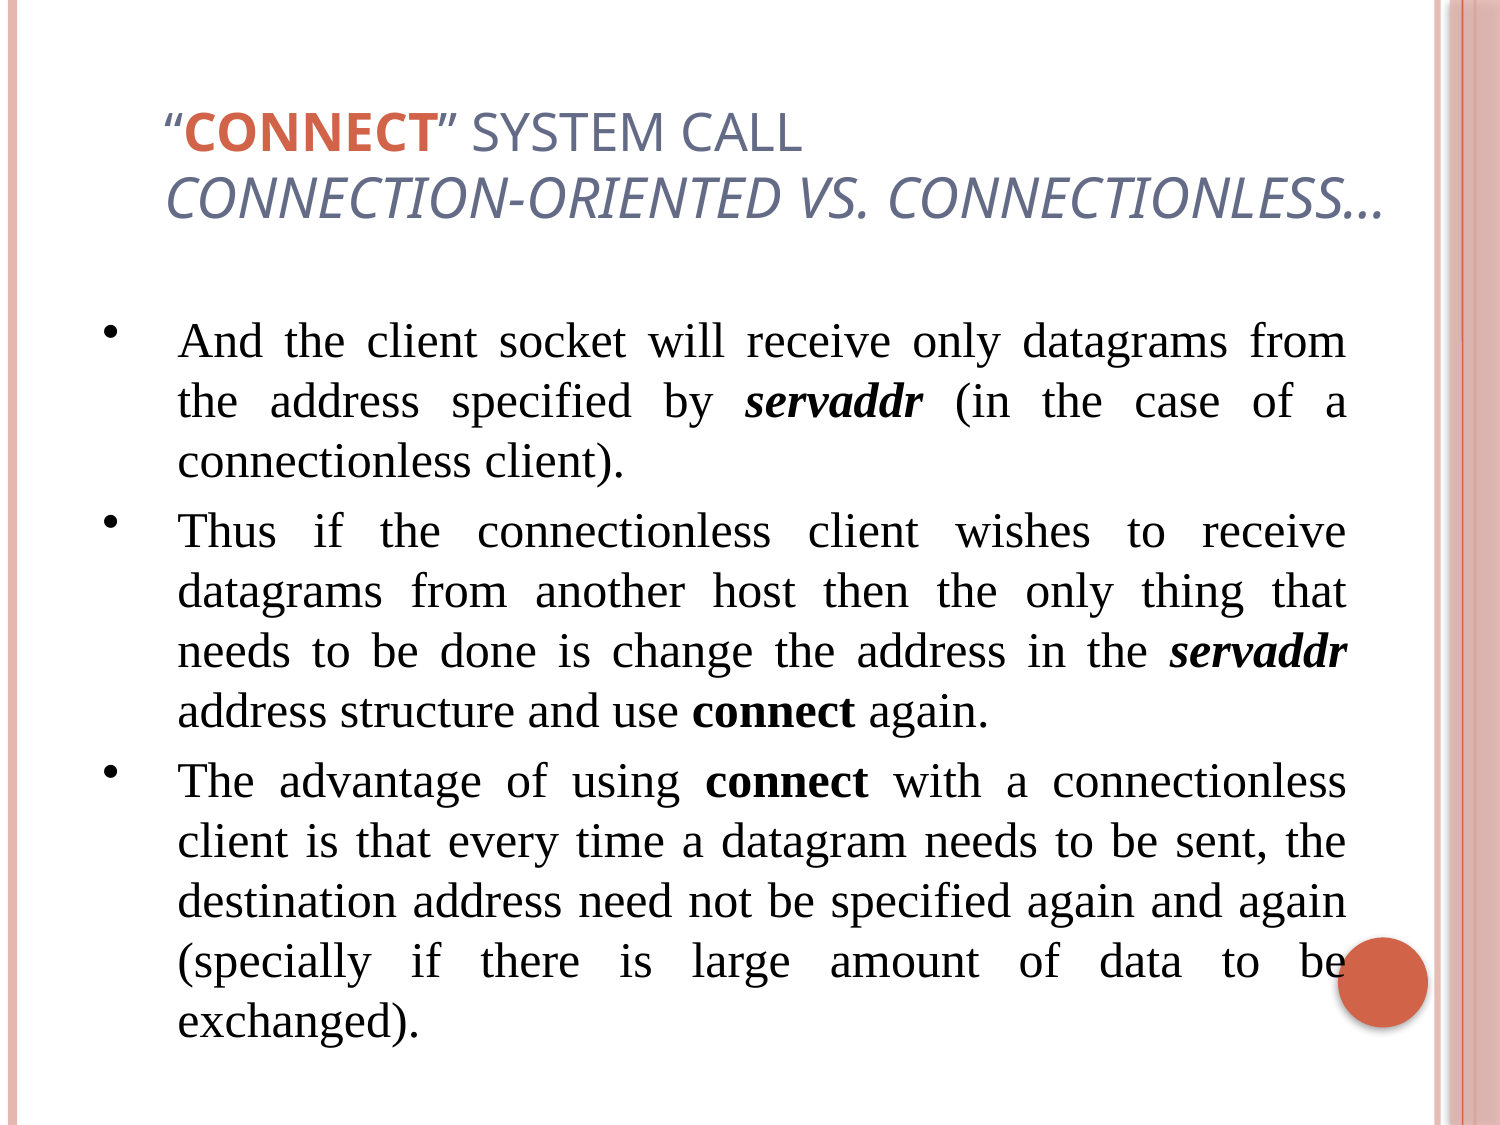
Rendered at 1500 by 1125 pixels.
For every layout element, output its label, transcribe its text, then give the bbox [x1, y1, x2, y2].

title “connect” System Call connection-oriented vs. connectionless… [150, 50, 1429, 238]
text_box And the client socket will receive only datagrams from the address specified by servaddr (in the case of a connectionless client). Thus if the connectionless client wishes to receive datagrams from another host then the only thing that needs to be done is change the address in the servaddr address structure and use connect again. The advantage of using connect with a connectionless client is that every time a datagram needs to be sent, the destination address need not be specified again and again (specially if there is large amount of data to be exchanged). [87, 299, 1363, 1050]
